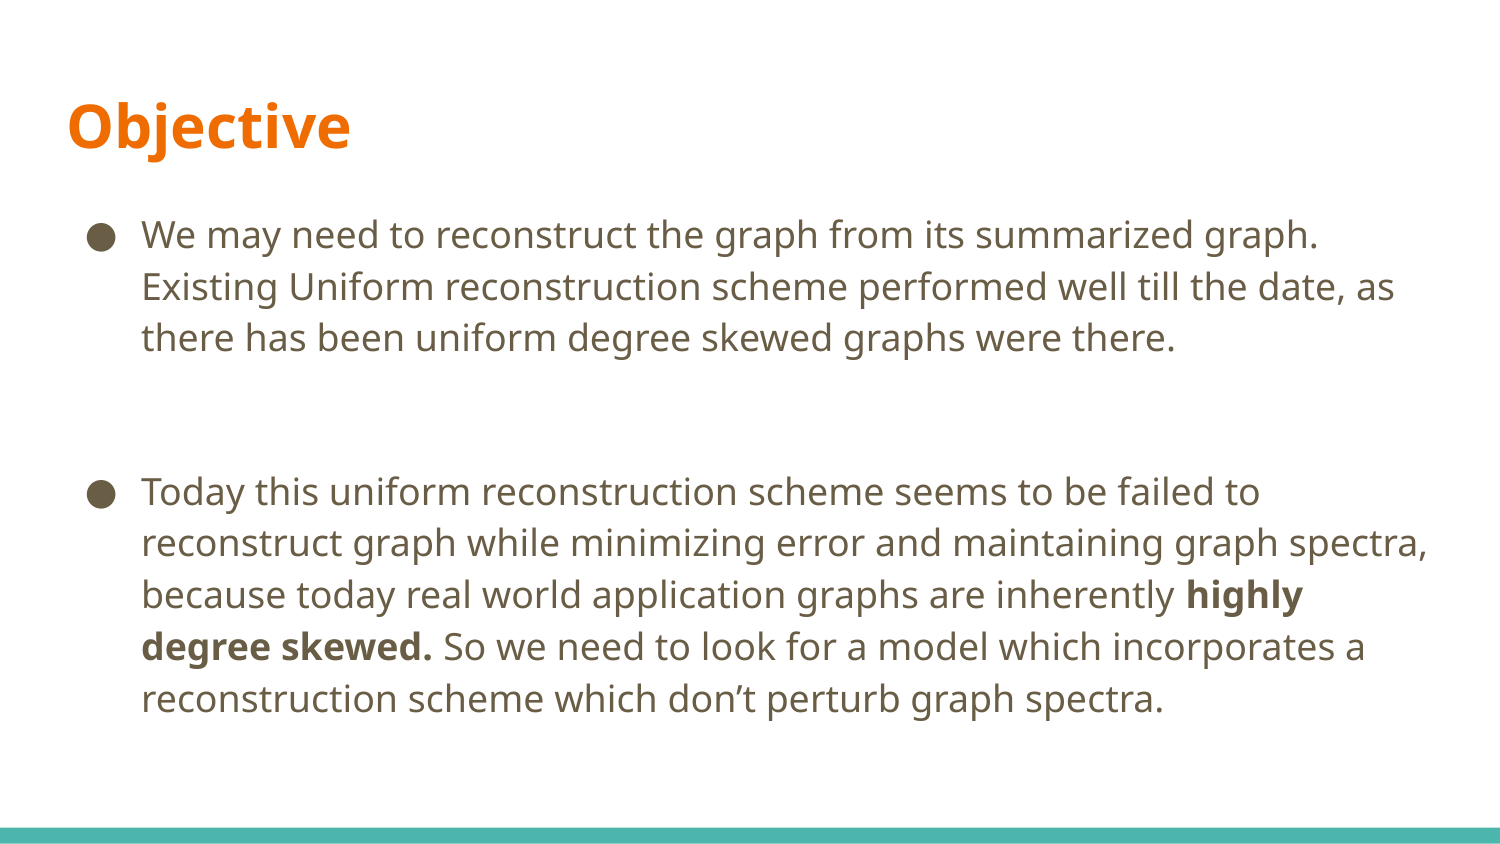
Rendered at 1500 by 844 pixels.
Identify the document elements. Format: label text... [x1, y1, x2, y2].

title Objective [51, 72, 1449, 189]
list We may need to reconstruct the graph from its summarized graph. Existing Uniform reconstruction scheme performed well till the date, as there has been uniform degree skewed graphs were there. Today this uniform reconstruction scheme seems to be failed to reconstruct graph while minimizing error and maintaining graph spectra, because today real world application graphs are inherently highly degree skewed. So we need to look for a model which incorporates a reconstruction scheme which don’t perturb graph spectra. [51, 189, 1449, 740]
